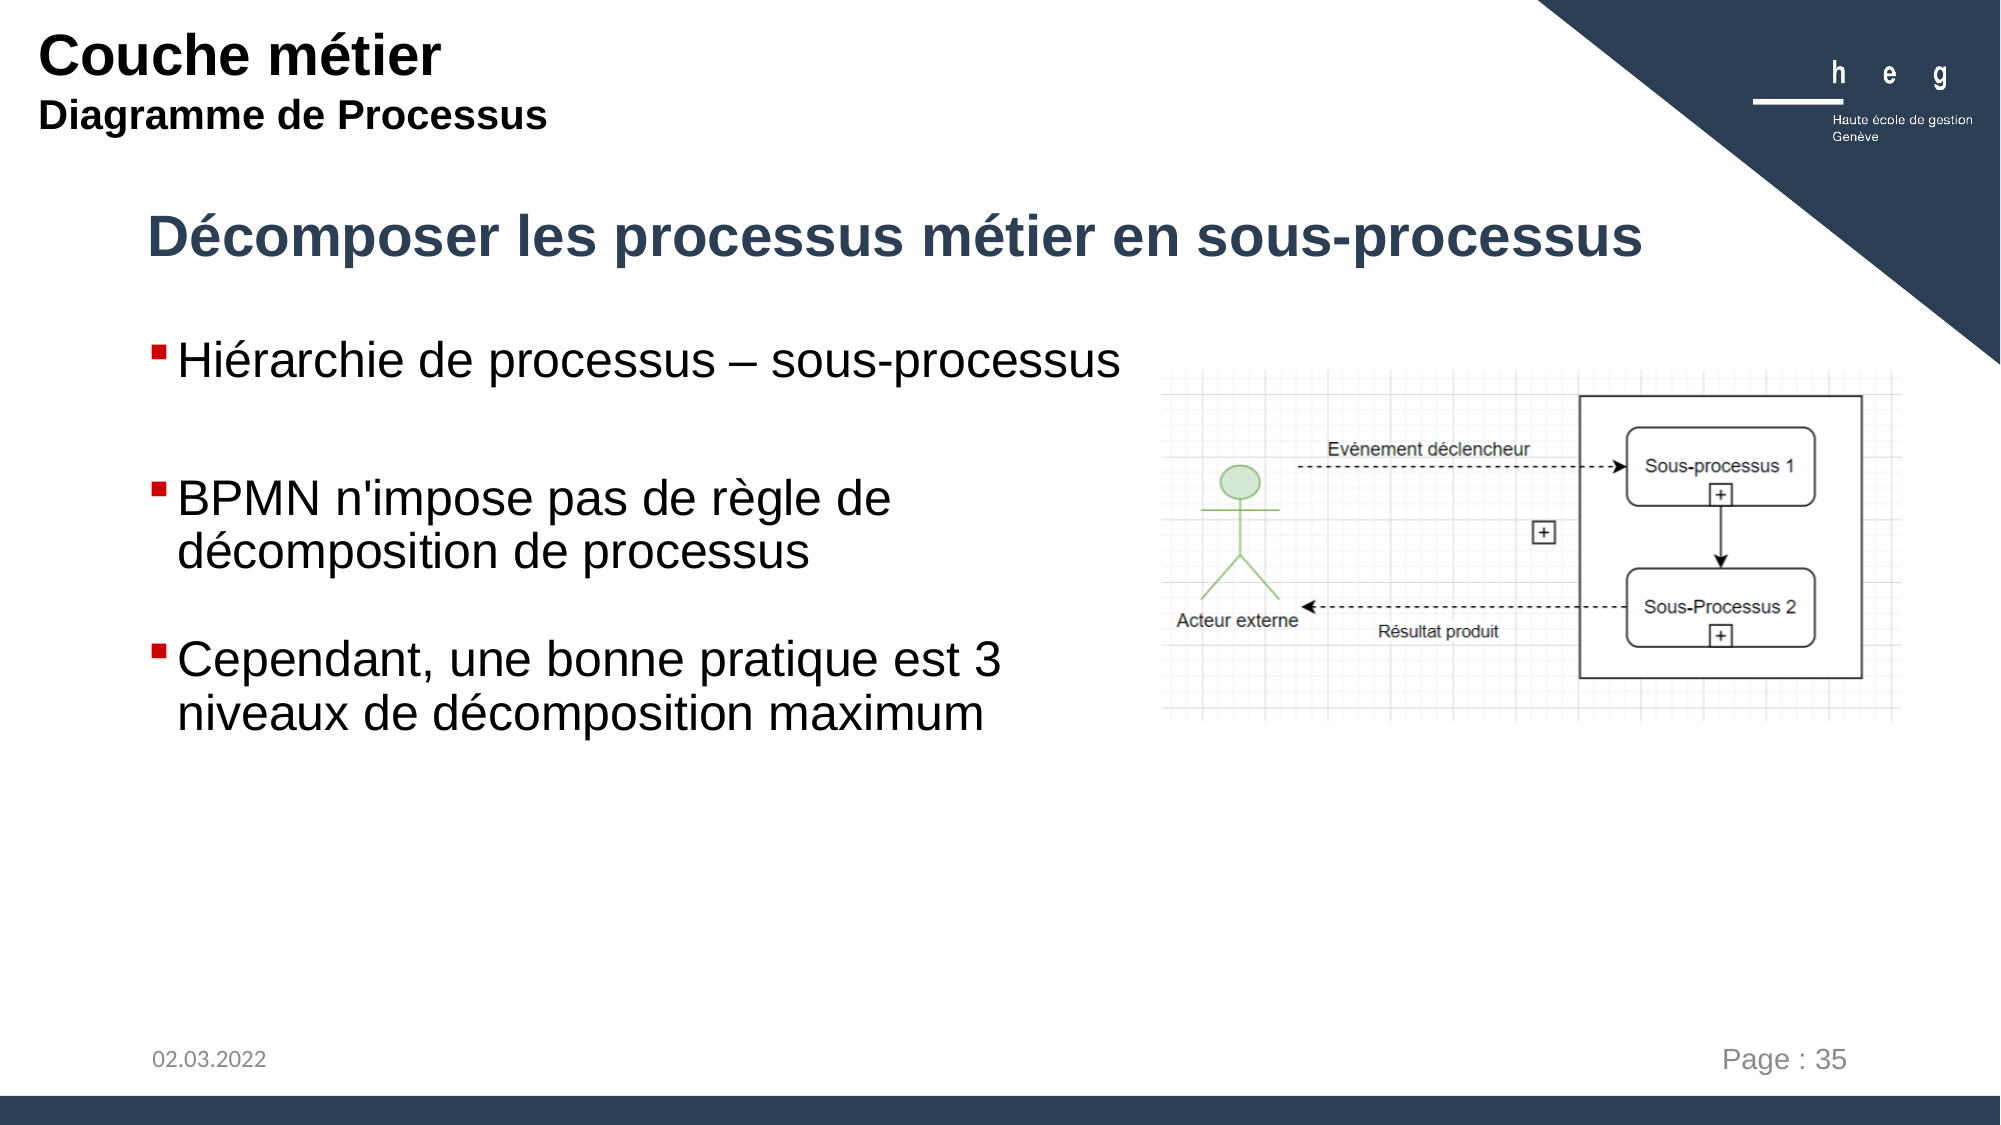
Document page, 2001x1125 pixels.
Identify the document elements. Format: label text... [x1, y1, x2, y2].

picture [1753, 60, 1972, 141]
picture [1161, 370, 1902, 721]
list Hiérarchie de processus – sous-processus BPMN n'impose pas de règle de décomposition de processus Cependant, une bonne pratique est 3 niveaux de décomposition maximum [132, 326, 1162, 958]
slide_number Page : 35 [1412, 1027, 1863, 1088]
title Décomposer les processus métier en sous-processus [132, 184, 1837, 291]
text_box Couche métier Diagramme de Processus [23, 10, 564, 145]
